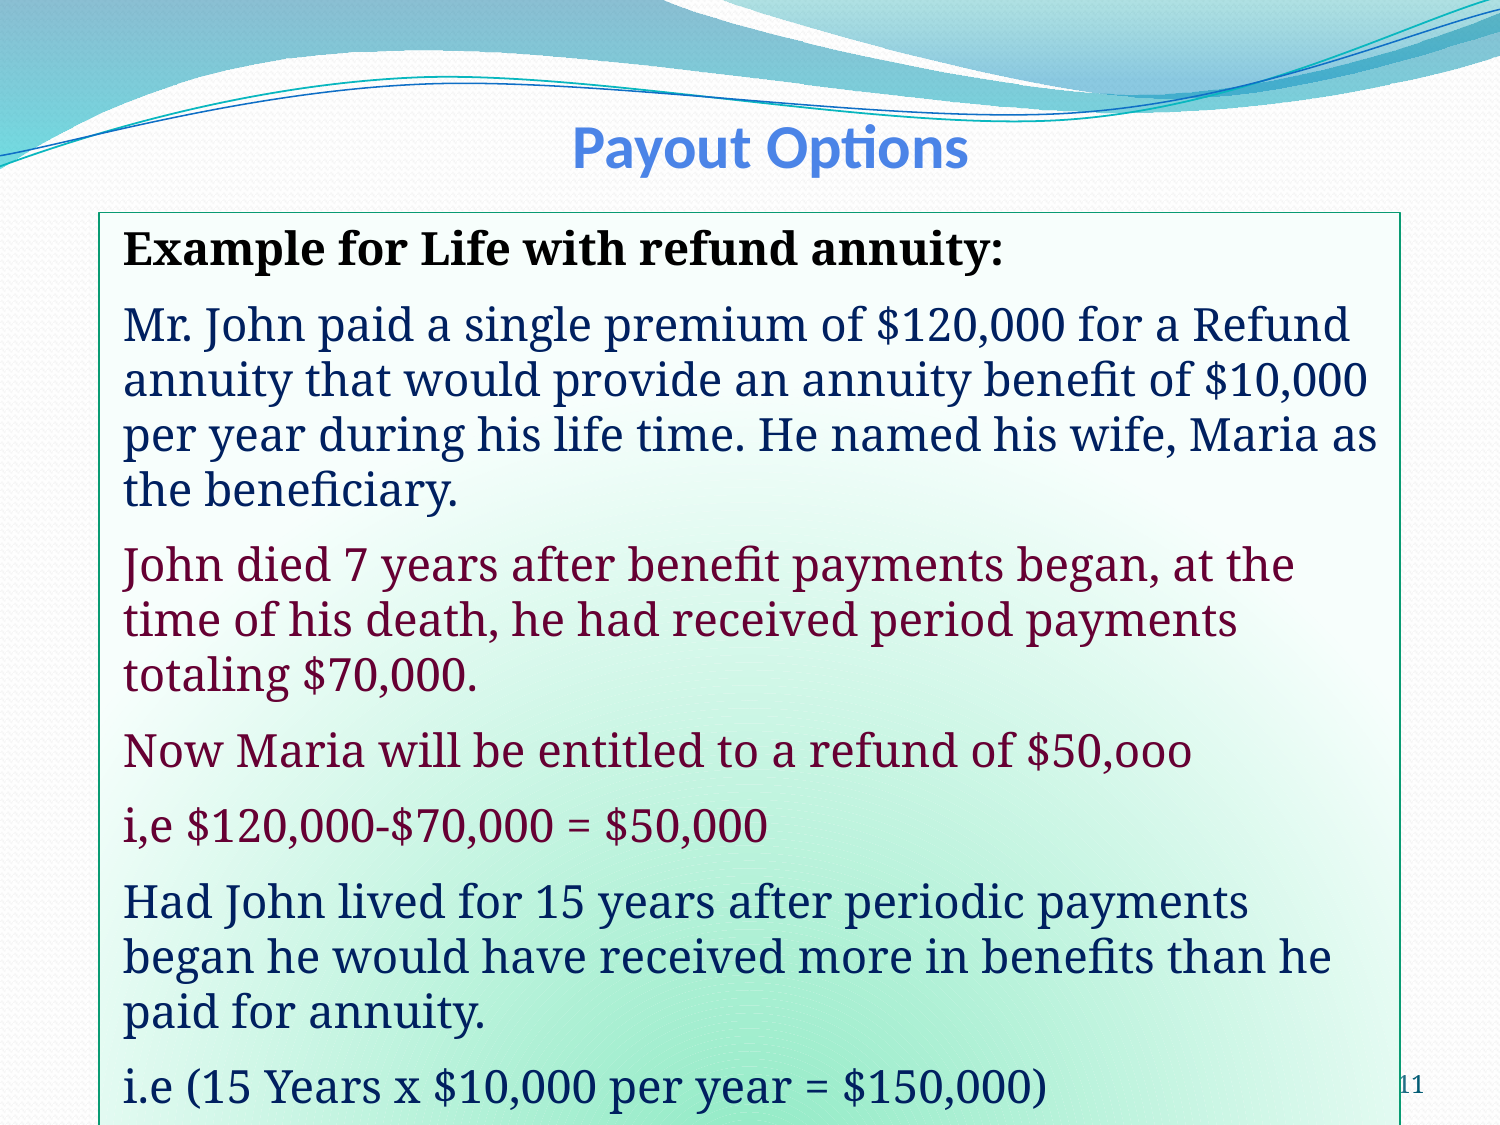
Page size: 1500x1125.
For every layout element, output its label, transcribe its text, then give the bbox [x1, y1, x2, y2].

text_box Example for Life with refund annuity: Mr. John paid a single premium of $120,000 for a Refund annuity that would provide an annuity benefit of $10,000 per year during his life time. He named his wife, Maria as the beneficiary. John died 7 years after benefit payments began, at the time of his death, he had received period payments totaling $70,000. Now Maria will be entitled to a refund of $50,ooo i,e $120,000-$70,000 = $50,000 Had John lived for 15 years after periodic payments began he would have received more in benefits than he paid for annuity. i.e (15 Years x $10,000 per year = $150,000) [98, 212, 1401, 1125]
text_box Payout Options [124, 112, 1418, 175]
slide_number 11 [1299, 1042, 1425, 1103]
